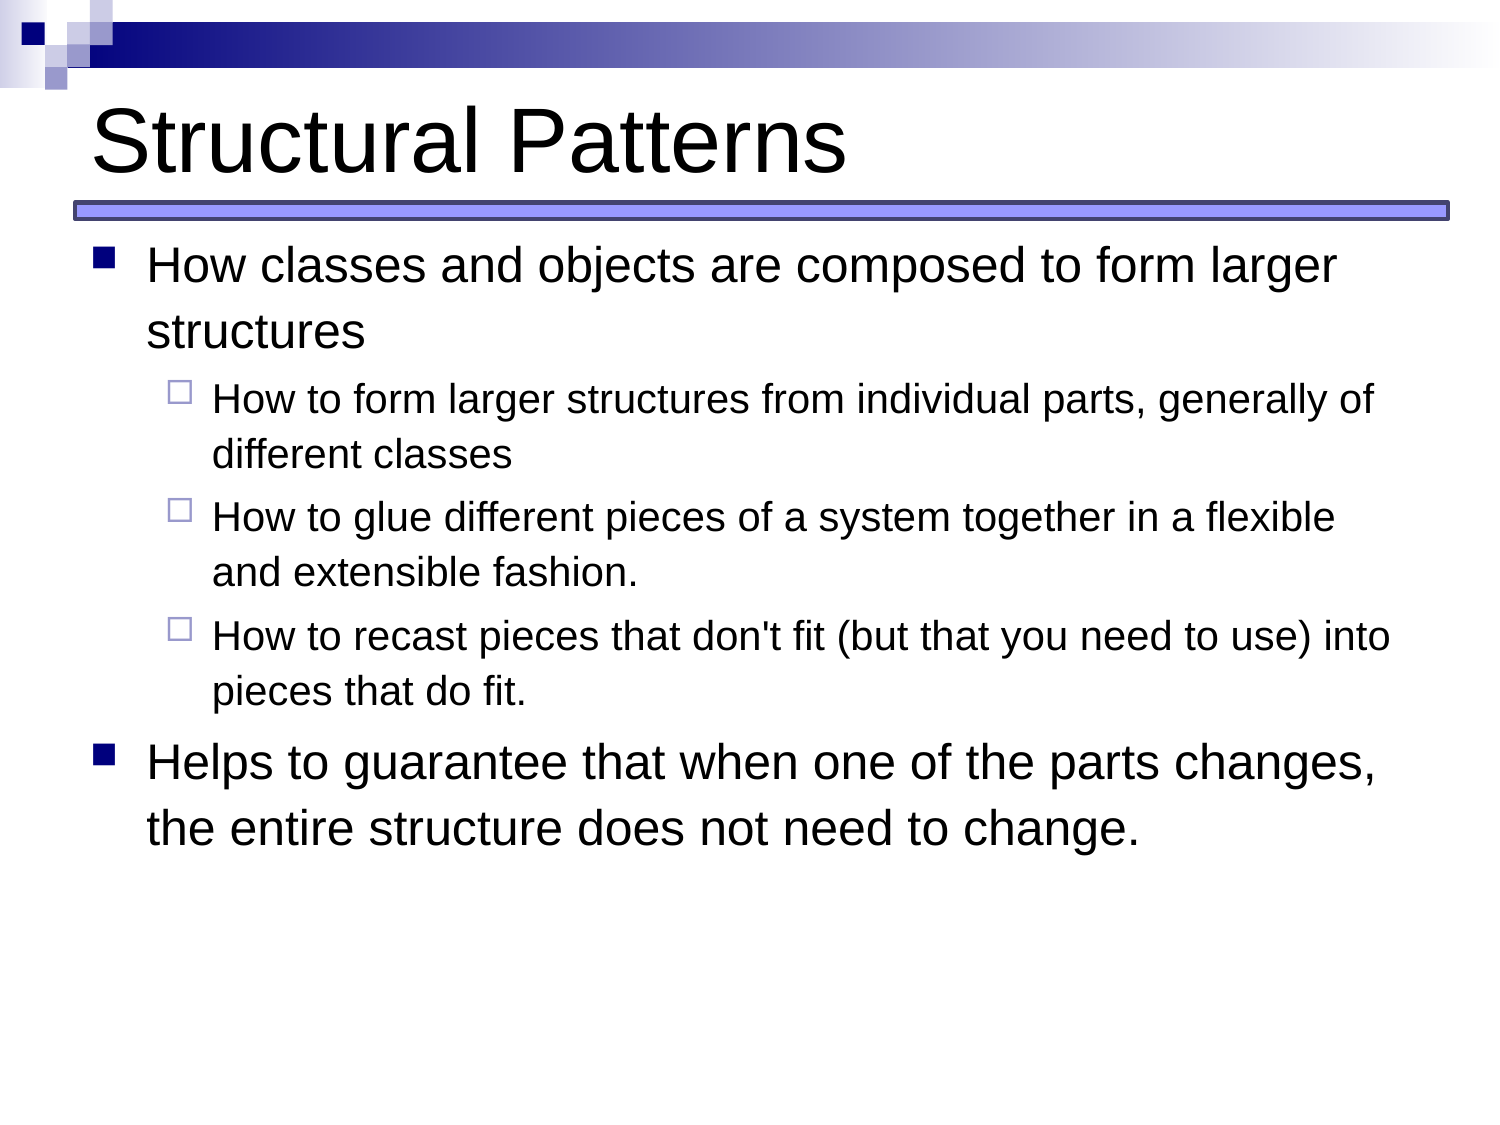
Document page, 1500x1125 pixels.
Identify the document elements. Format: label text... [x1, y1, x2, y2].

list How classes and objects are composed to form larger structures How to form larger structures from individual parts, generally of different classes How to glue different pieces of a system together in a flexible and extensible fashion. How to recast pieces that don't fit (but that you need to use) into pieces that do fit. Helps to guarantee that when one of the parts changes, the entire structure does not need to change. [75, 219, 1425, 963]
title Structural Patterns [75, 22, 1425, 219]
